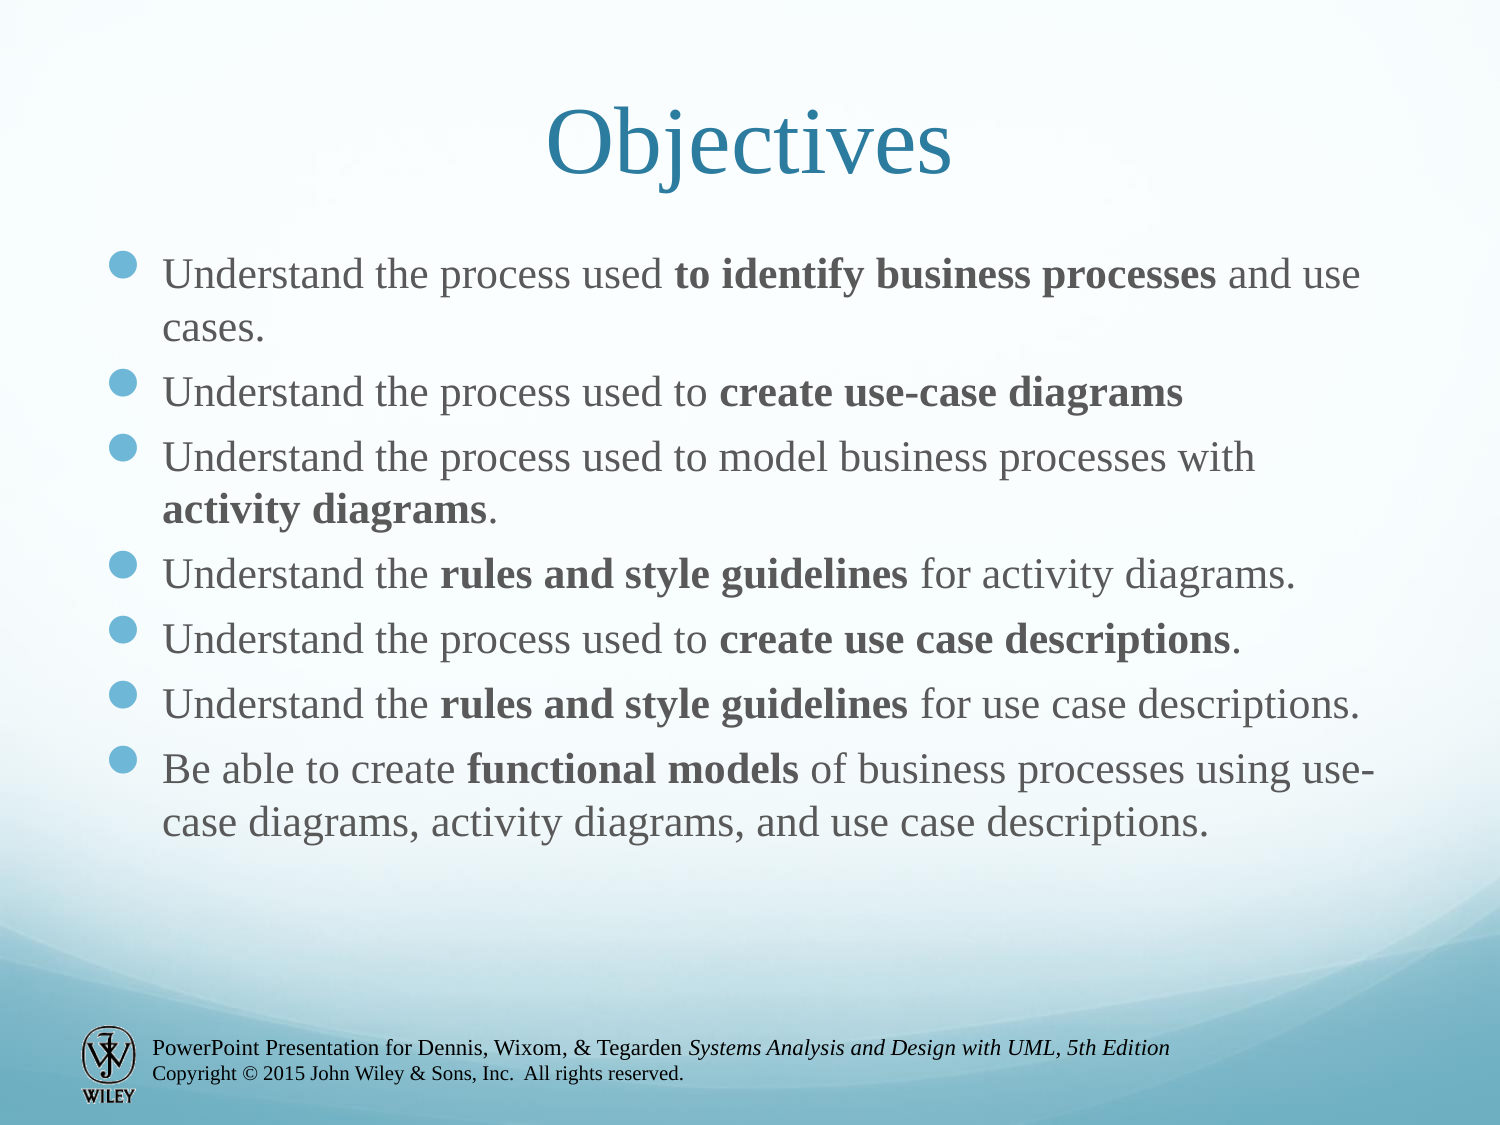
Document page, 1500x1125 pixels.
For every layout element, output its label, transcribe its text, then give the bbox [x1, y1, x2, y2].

title Objectives [90, 17, 1410, 200]
picture [0, 0, 1500, 1125]
list Understand the process used to identify business processes and use cases. Understand the process used to create use-case diagrams Understand the process used to model business processes with activity diagrams. Understand the rules and style guidelines for activity diagrams. Understand the process used to create use case descriptions. Understand the rules and style guidelines for use case descriptions. Be able to create functional models of business processes using use-case diagrams, activity diagrams, and use case descriptions. [90, 237, 1410, 975]
